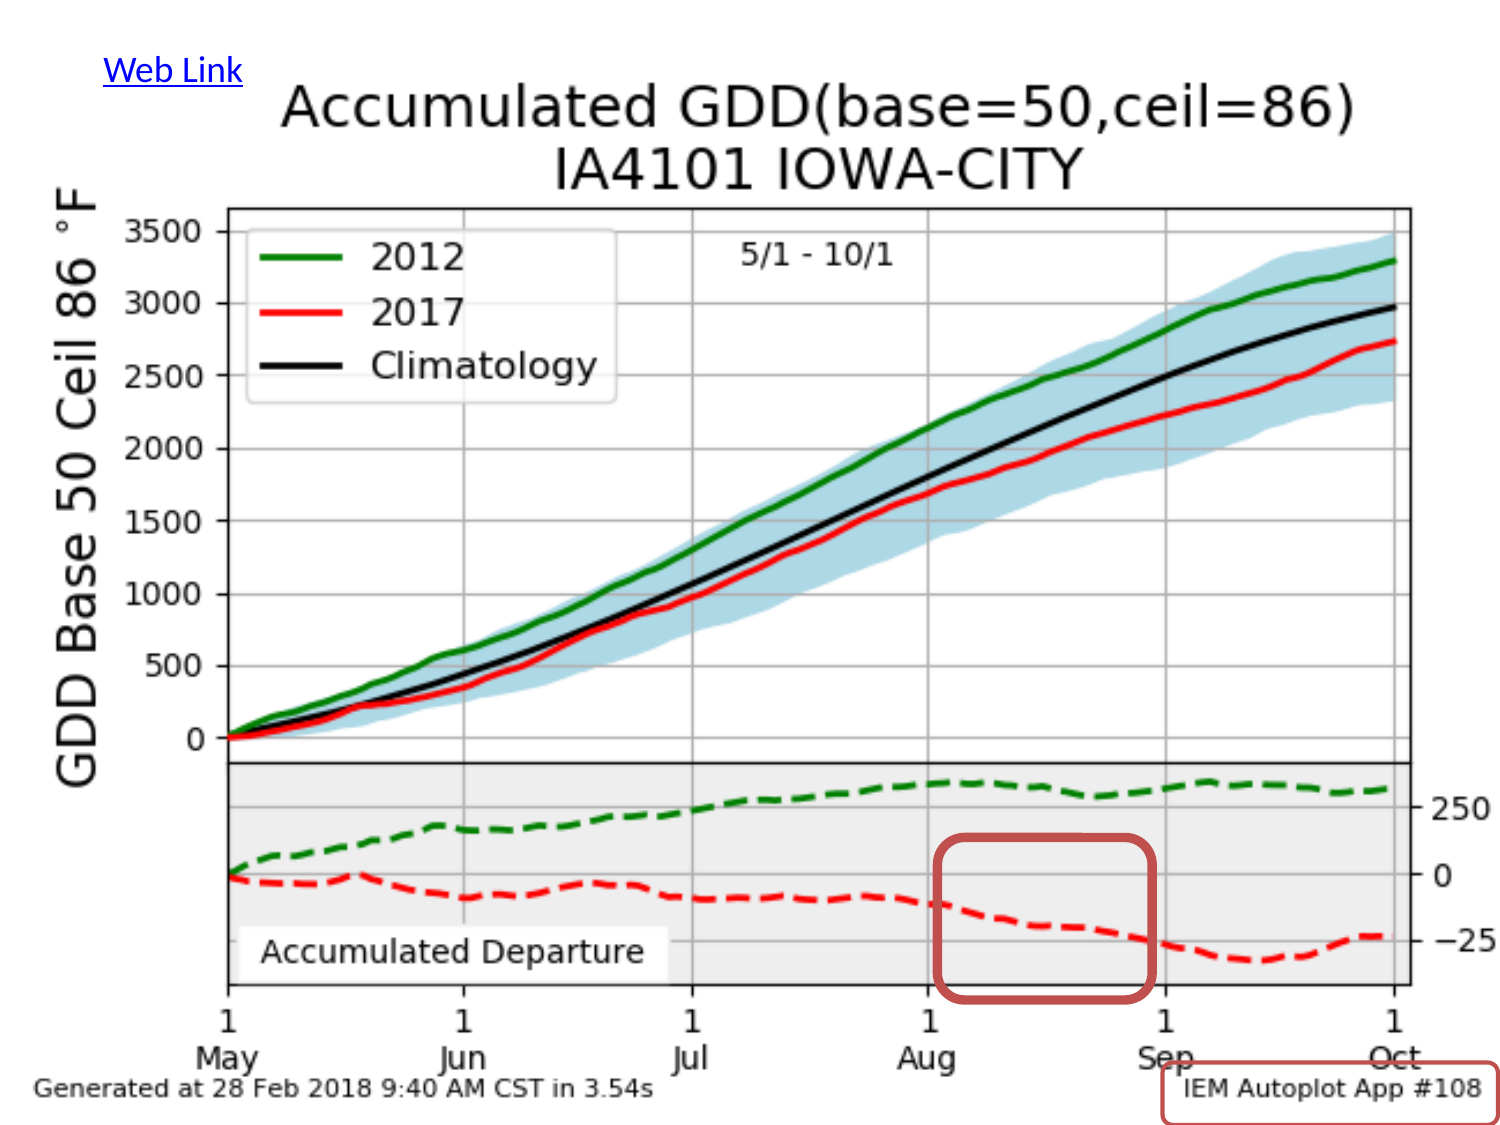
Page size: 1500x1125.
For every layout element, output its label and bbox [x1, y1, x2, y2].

text_box [1160, 1114, 1500, 1125]
list [20, 0, 1499, 1107]
